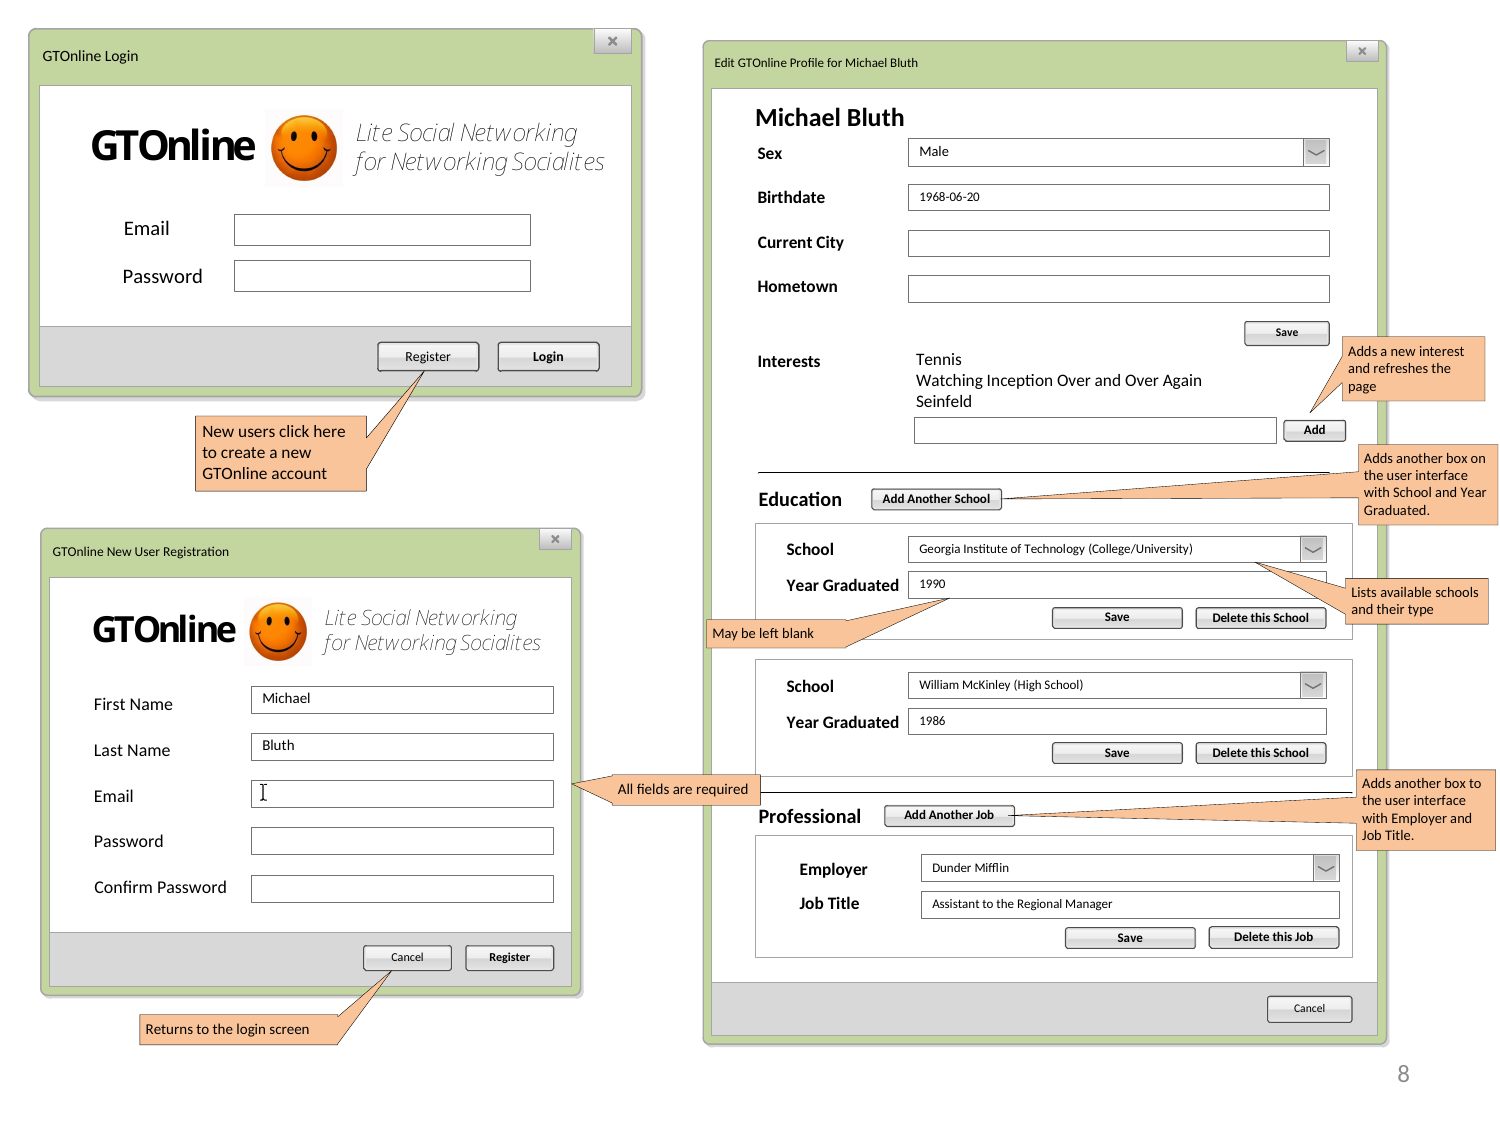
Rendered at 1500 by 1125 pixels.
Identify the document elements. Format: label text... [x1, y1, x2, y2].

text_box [24, 24, 649, 494]
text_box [37, 524, 763, 1048]
slide_number 8 [1074, 1060, 1425, 1103]
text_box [699, 37, 1500, 1051]
